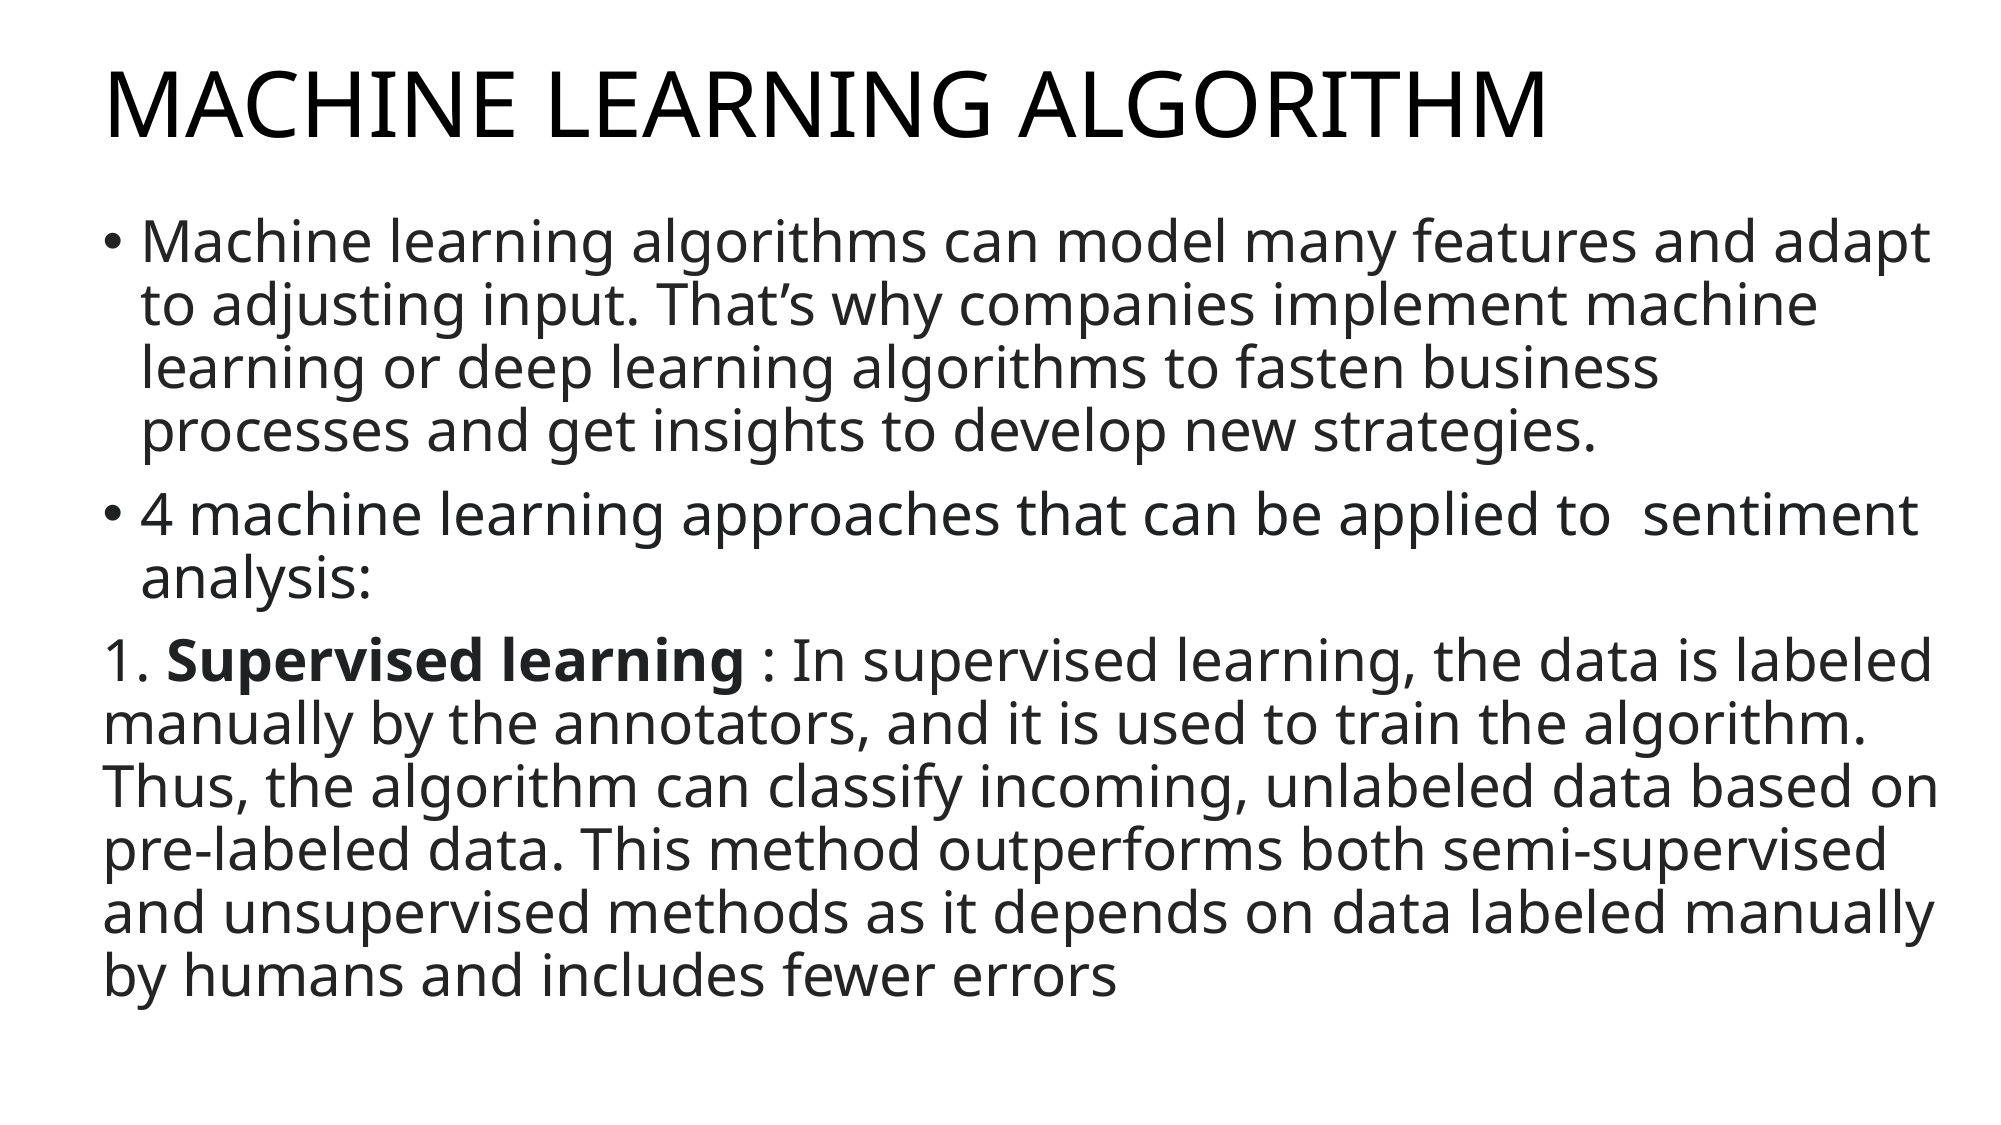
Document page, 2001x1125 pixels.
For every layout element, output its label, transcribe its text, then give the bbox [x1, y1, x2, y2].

list Machine learning algorithms can model many features and adapt to adjusting input. That’s why companies implement machine learning or deep learning algorithms to fasten business processes and get insights to develop new strategies. 4 machine learning approaches that can be applied to sentiment analysis: 1. Supervised learning : In supervised learning, the data is labeled manually by the annotators, and it is used to train the algorithm. Thus, the algorithm can classify incoming, unlabeled data based on pre-labeled data. This method outperforms both semi-supervised and unsupervised methods as it depends on data labeled manually by humans and includes fewer errors [87, 204, 1957, 1073]
title MACHINE LEARNING ALGORITHM [87, 0, 1813, 204]
